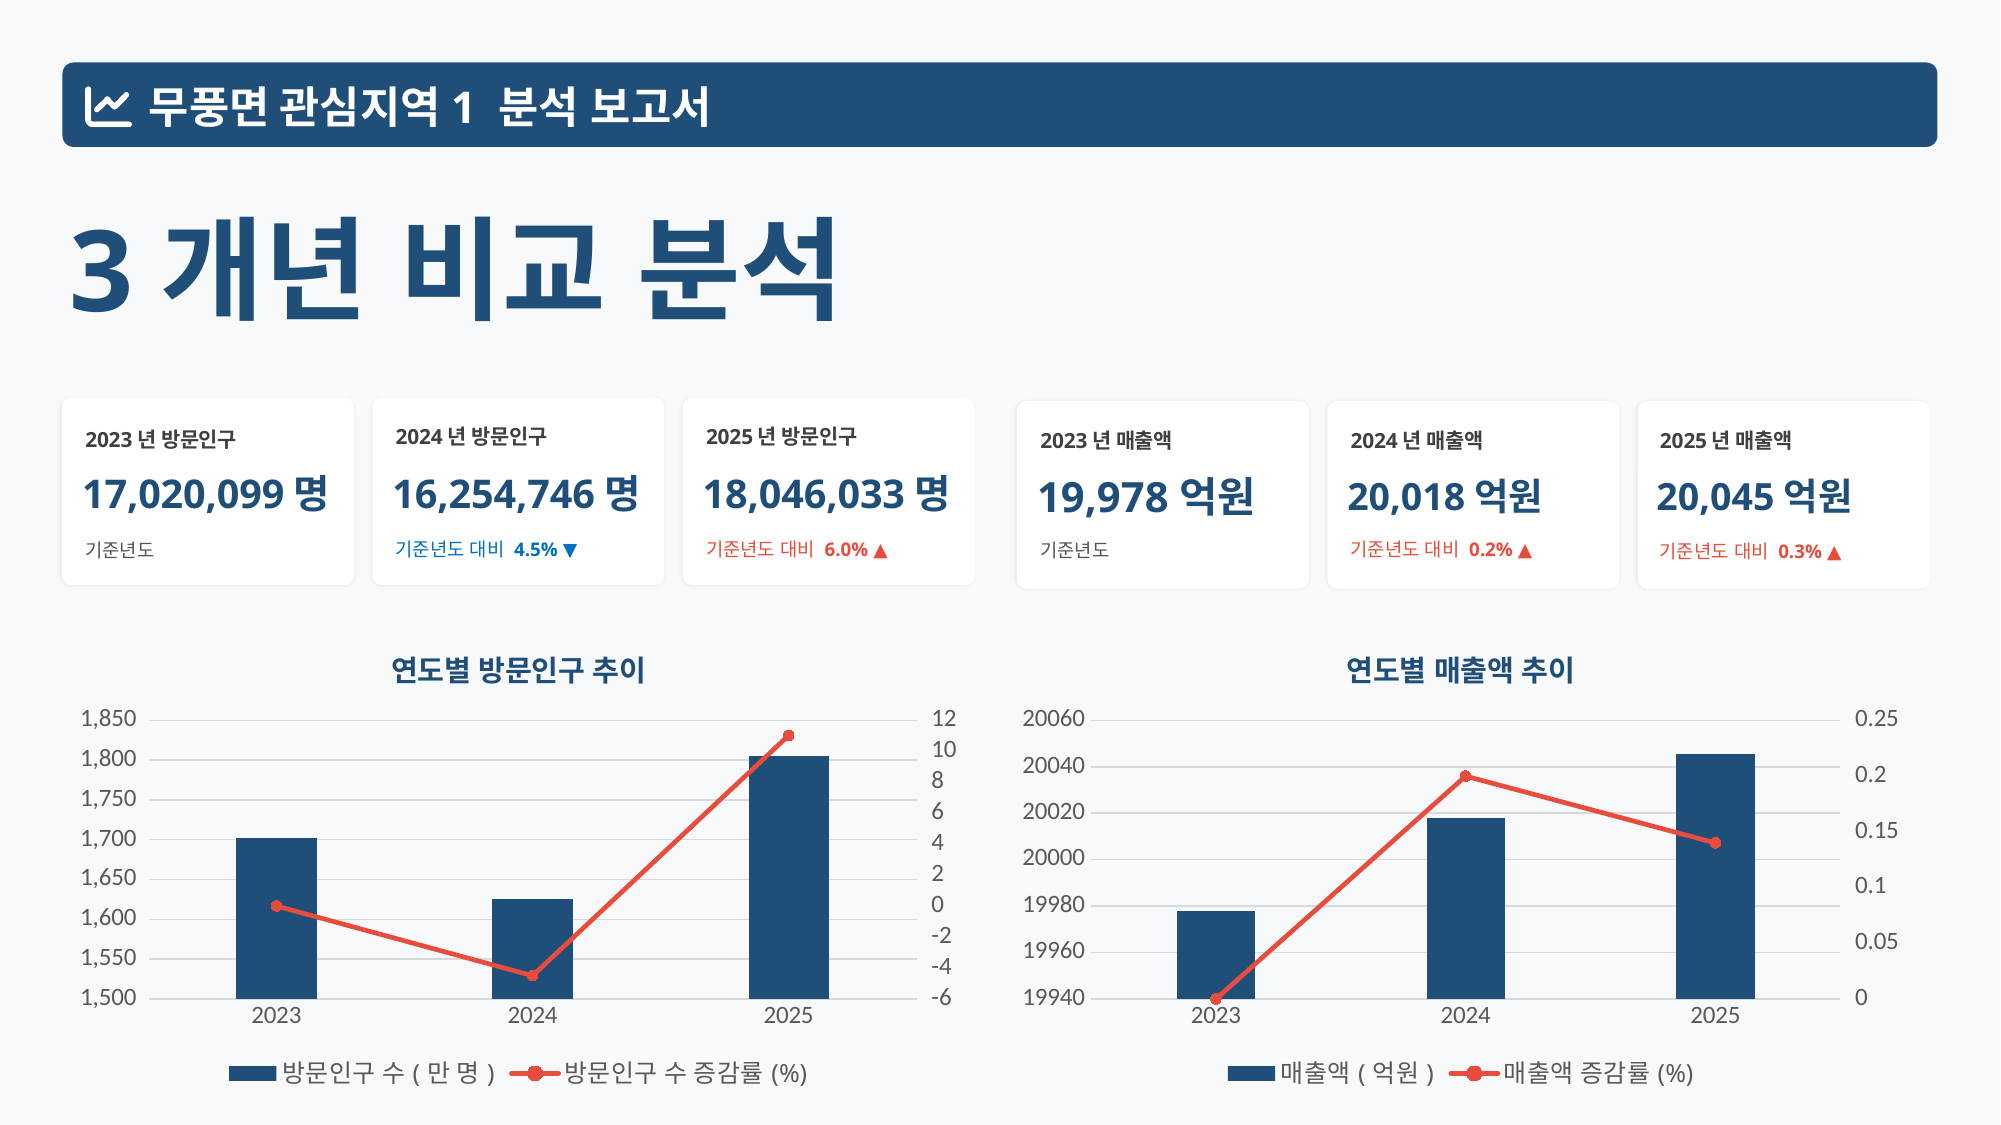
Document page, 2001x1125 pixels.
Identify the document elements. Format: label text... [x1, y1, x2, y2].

text_box 17,020,099명 [82, 470, 369, 515]
text_box [61, 397, 354, 586]
text_box [1327, 401, 1620, 589]
text_box 기준년도 대비 0.2% ▲ [1350, 535, 1628, 564]
text_box [1637, 401, 1930, 589]
text_box 2024년 방문인구 [395, 424, 559, 450]
text_box 2024년 매출액 [1350, 427, 1493, 453]
text_box 2025년 매출액 [1659, 427, 1802, 453]
text_box [682, 397, 975, 586]
text_box 기준년도 대비 0.3% ▲ [1659, 537, 1948, 565]
text_box 20,045억원 [1656, 473, 1945, 518]
text_box 2025년 방문인구 [706, 424, 860, 450]
text_box 18,046,033명 [702, 470, 995, 515]
picture [85, 83, 132, 130]
text_box 16,254,746명 [392, 470, 680, 515]
text_box [372, 397, 665, 586]
text_box 기준년도 [85, 534, 182, 566]
chart [1004, 620, 1918, 1097]
text_box [1016, 401, 1310, 589]
text_box 기준년도 대비 6.0% ▲ [706, 531, 970, 567]
text_box 무풍면 관심지역1 분석 보고서 [148, 74, 829, 139]
text_box 2023년 방문인구 [85, 424, 254, 455]
text_box 2023년 매출액 [1040, 427, 1183, 453]
chart [61, 620, 975, 1097]
text_box 기준년도 [1040, 534, 1137, 566]
text_box 20,018억원 [1347, 473, 1635, 518]
text_box [62, 62, 1938, 147]
text_box 3개년 비교 분석 [69, 184, 1017, 349]
text_box 기준년도 대비 4.5% ▼ [395, 533, 636, 565]
text_box 19,978억원 [1037, 473, 1324, 518]
